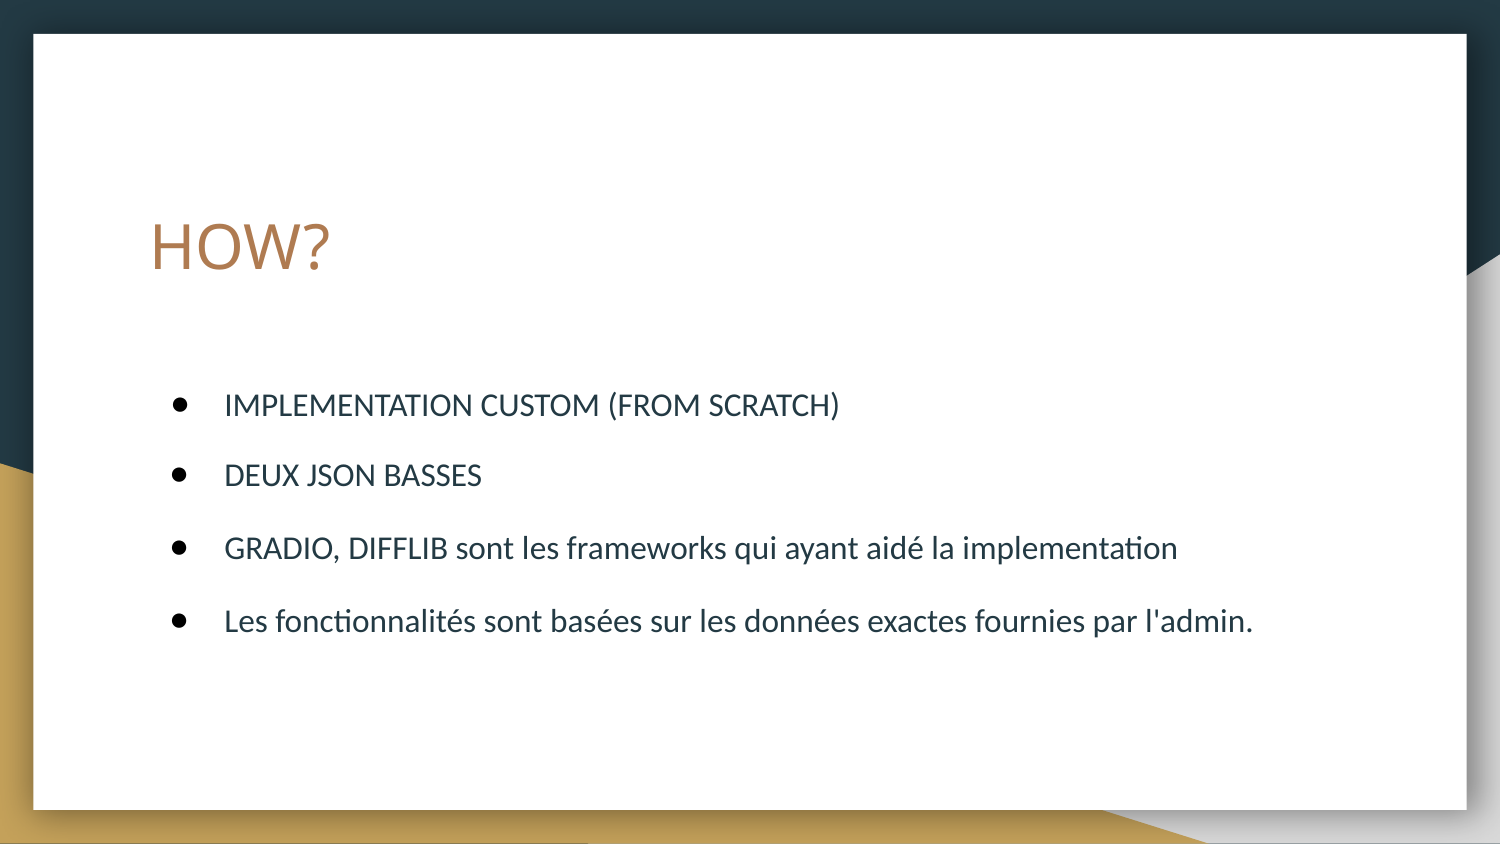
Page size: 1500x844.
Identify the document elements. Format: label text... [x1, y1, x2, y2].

text_box Les fonctionnalités sont basées sur les données exactes fournies par l'admin. [134, 578, 1366, 655]
title HOW? [134, 191, 1366, 349]
list IMPLEMENTATION CUSTOM (FROM SCRATCH) [134, 362, 1366, 432]
text_box GRADIO, DIFFLIB sont les frameworks qui ayant aidé la implementation [134, 505, 1366, 578]
text_box DEUX JSON BASSES [134, 432, 1366, 505]
